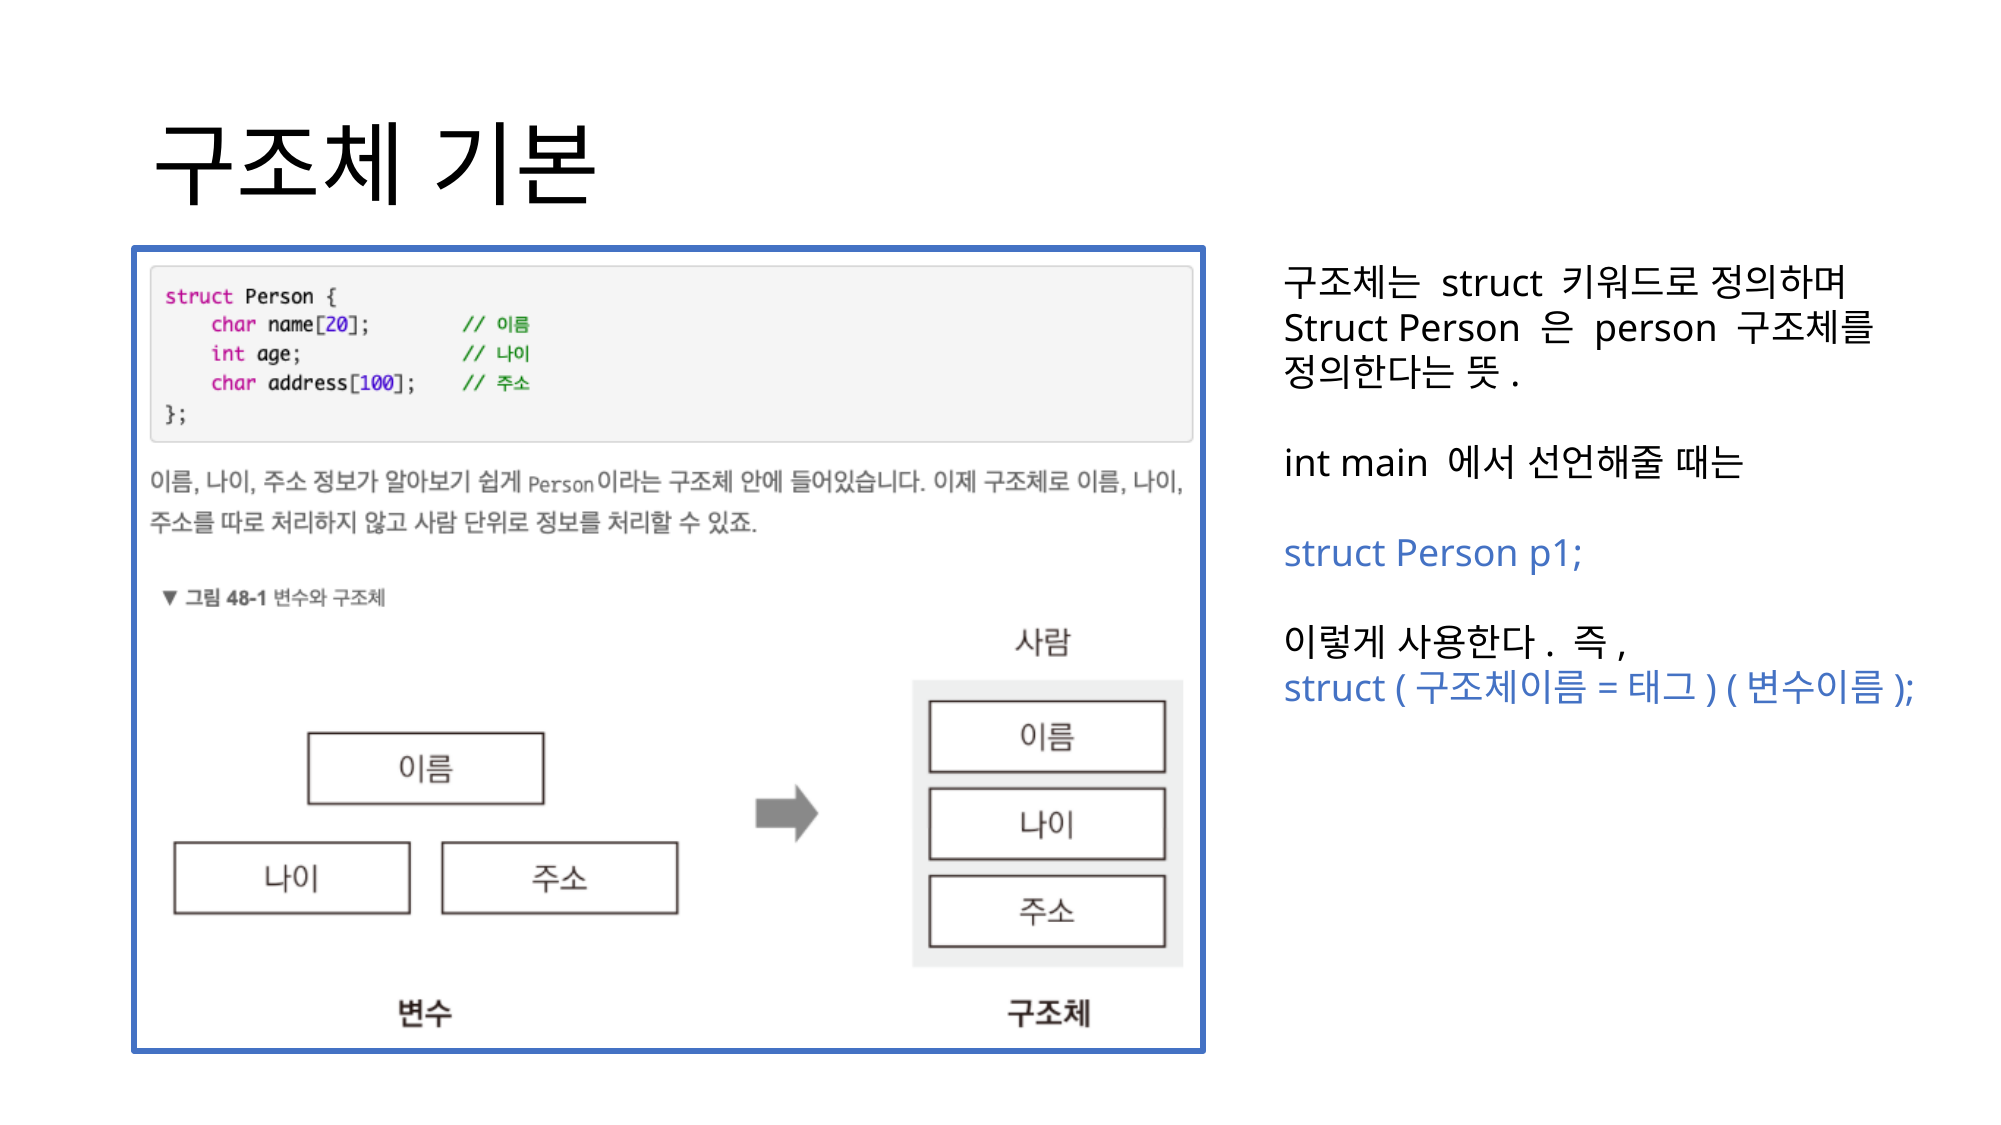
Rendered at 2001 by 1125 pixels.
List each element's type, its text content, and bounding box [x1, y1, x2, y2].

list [137, 251, 1201, 1048]
text_box 구조체는 struct 키워드로 정의하며 Struct Person 은 person 구조체를 정의한다는 뜻. int main 에서 선언해줄 때는 struct Person p1; 이렇게 사용한다. 즉, struct (구조체이름=태그) (변수이름); [1269, 251, 1932, 717]
title 구조체 기본 [137, 59, 1863, 278]
